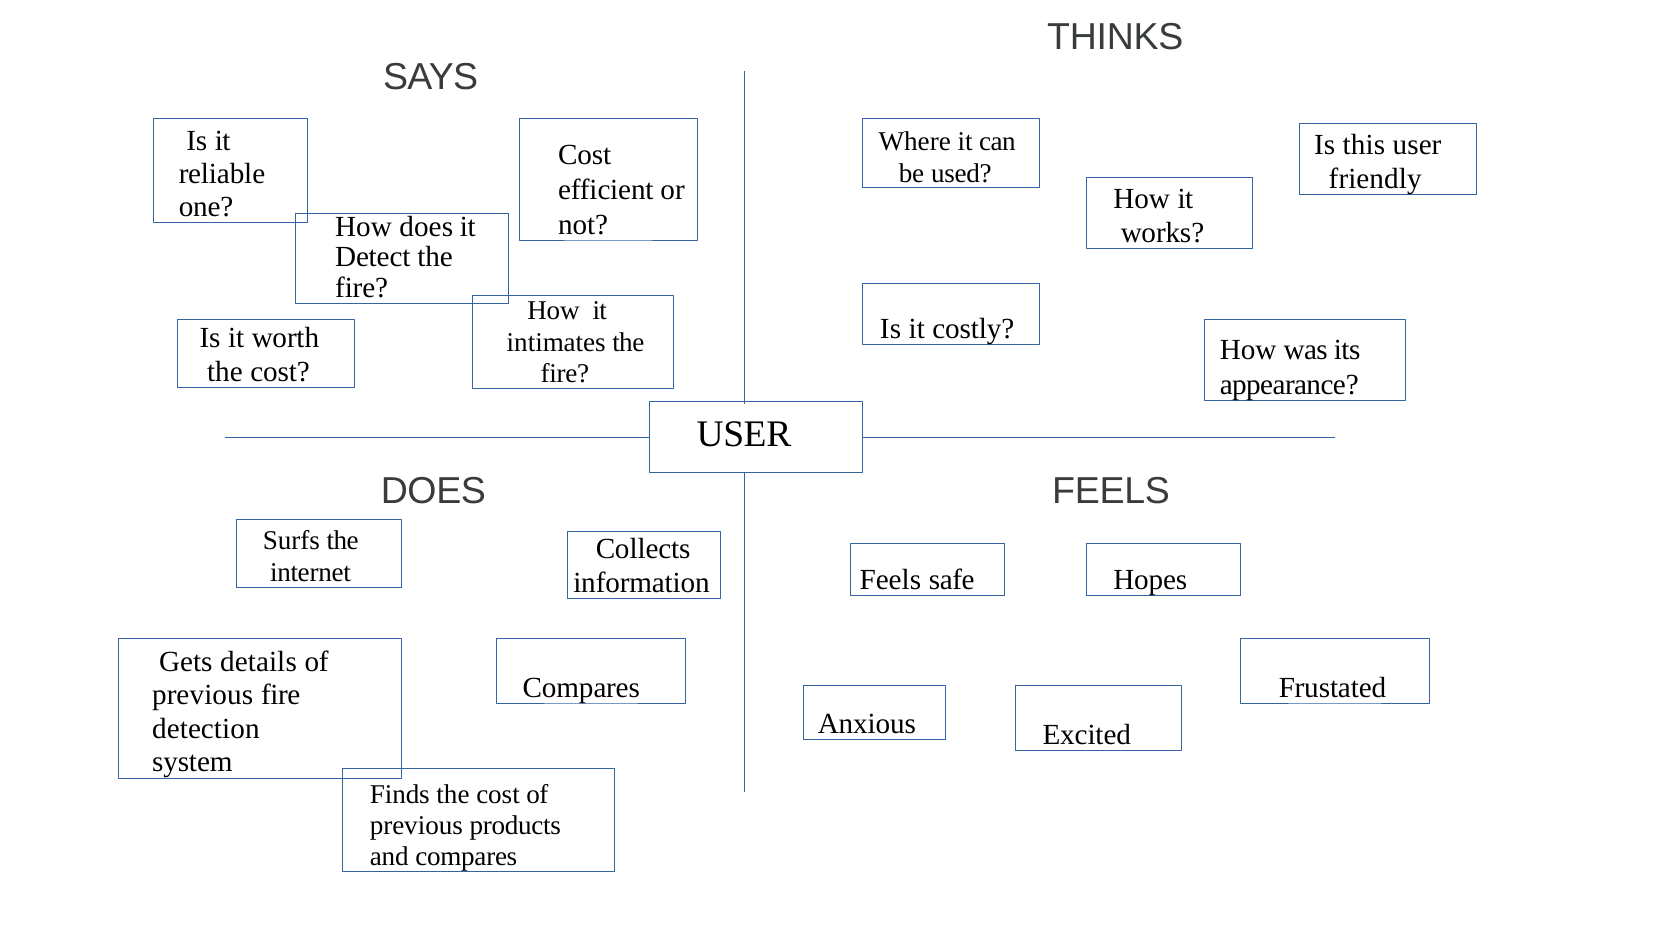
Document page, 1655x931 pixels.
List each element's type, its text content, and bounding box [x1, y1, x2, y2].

text_box Gets details of previous fire detection system [118, 638, 402, 779]
text_box Finds the cost of previous products and compares [342, 767, 615, 871]
text_box How does it Detect the fire? [295, 213, 509, 304]
text_box SAYS [380, 50, 482, 98]
text_box Anxious [803, 685, 946, 740]
text_box Compares [496, 638, 686, 703]
text_box How was its appearance? [1204, 319, 1406, 401]
text_box Is it costly? [862, 283, 1040, 344]
text_box Surfs the internet [236, 519, 402, 587]
text_box Cost efficient or not? [519, 118, 698, 241]
text_box Frustated [1240, 638, 1430, 703]
text_box DOES [378, 463, 490, 511]
text_box Is it worth the cost? [177, 319, 355, 388]
title THINKS [1044, 10, 1187, 168]
text_box Feels safe [850, 543, 1005, 596]
text_box Is this user friendly [1299, 123, 1477, 195]
text_box Excited [1015, 685, 1182, 751]
text_box How it intimates the fire? [472, 295, 674, 389]
text_box FEELS [1050, 463, 1174, 511]
text_box Hopes [1086, 543, 1241, 596]
text_box Where it can be used? [862, 118, 1040, 188]
text_box USER [694, 406, 795, 454]
text_box Is it reliable one? [153, 118, 308, 223]
text_box Collects information [567, 531, 721, 599]
text_box How it works? [1086, 177, 1253, 249]
